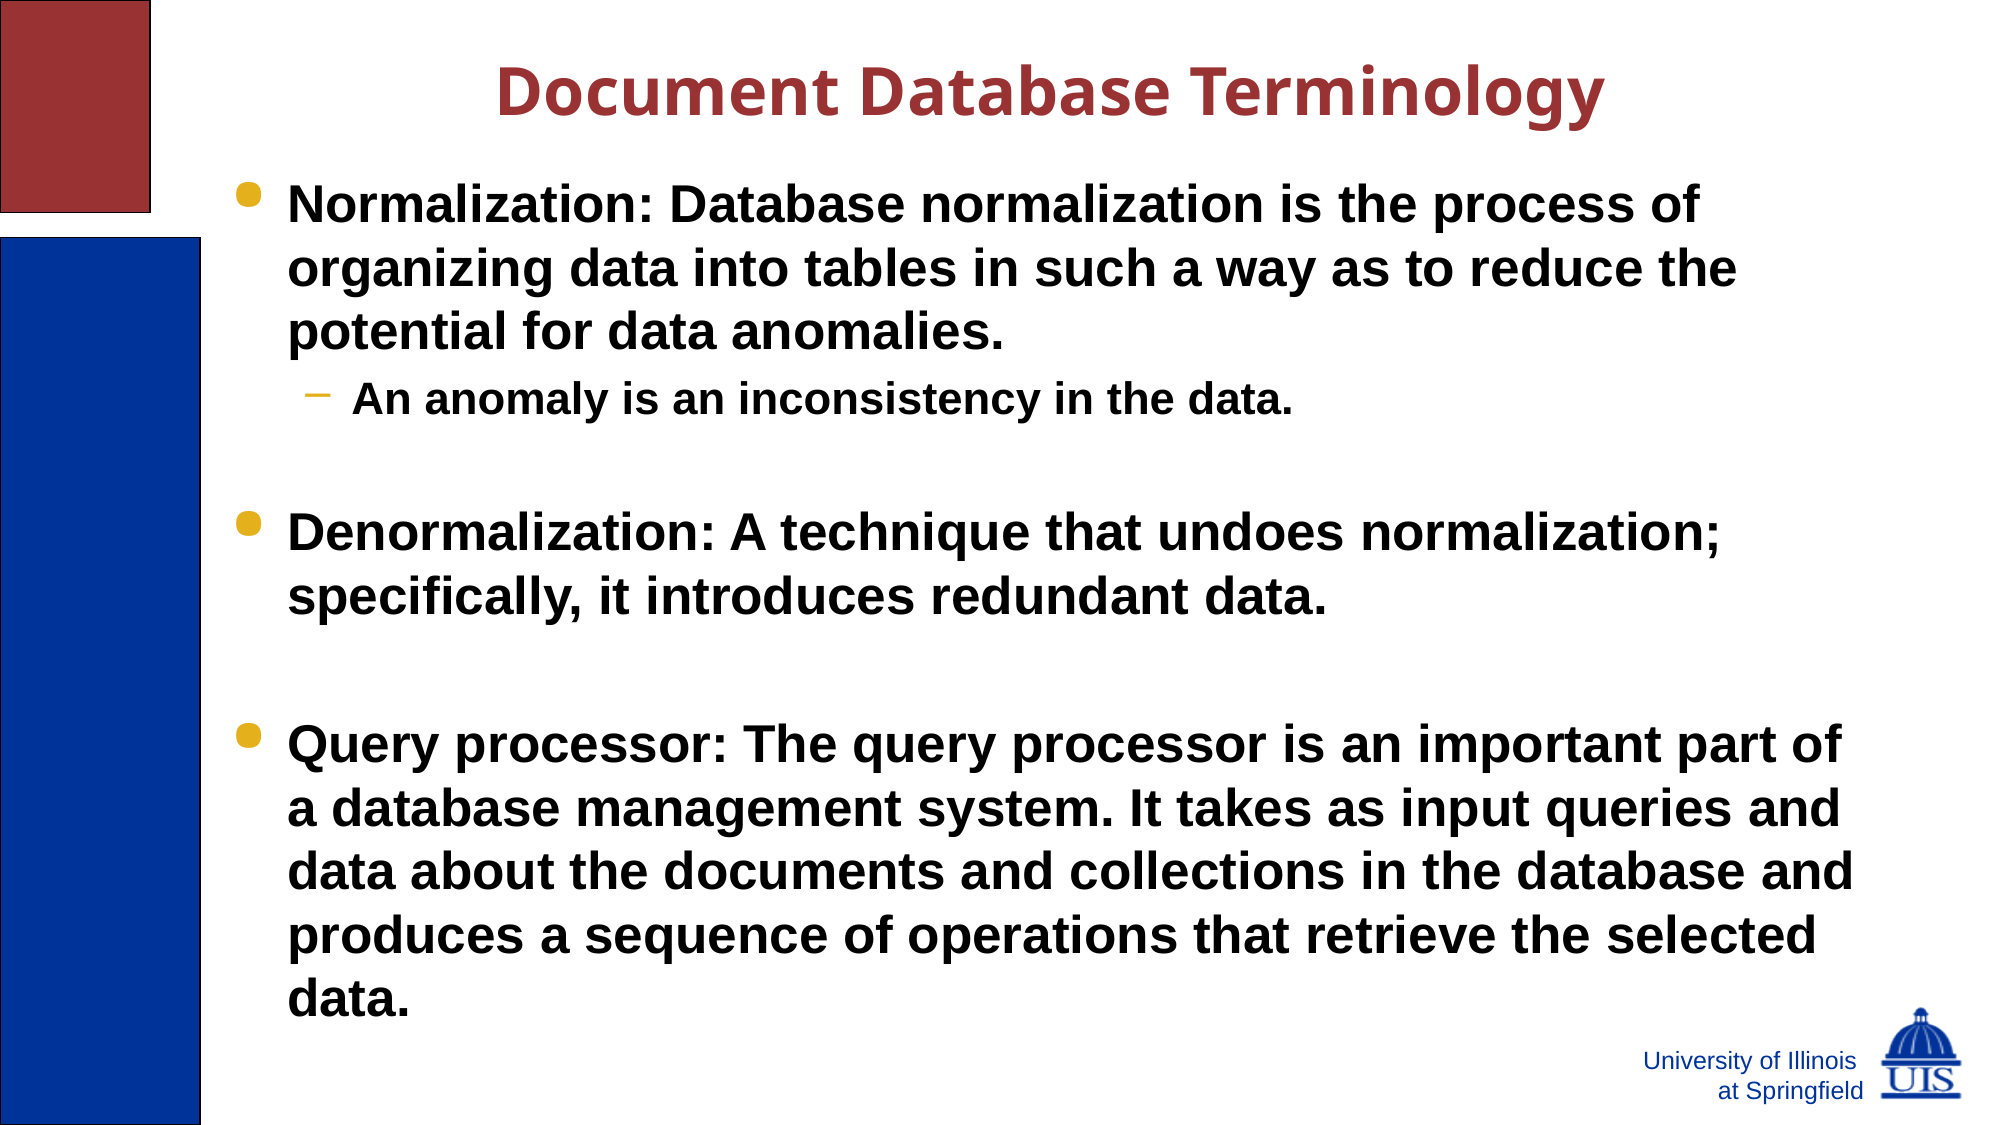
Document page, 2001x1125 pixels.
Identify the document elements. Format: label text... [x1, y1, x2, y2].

title Document Database Terminology [200, 45, 1900, 133]
list Normalization: Database normalization is the process of organizing data into tables in such a way as to reduce the potential for data anomalies. An anomaly is an inconsistency in the data. Denormalization: A technique that undoes normalization; specifically, it introduces redundant data. Query processor: The query processor is an important part of a database management system. It takes as input queries and data about the documents and collections in the database and produces a sequence of operations that retrieve the selected data. [216, 161, 1900, 1040]
picture [1879, 1006, 1964, 1102]
